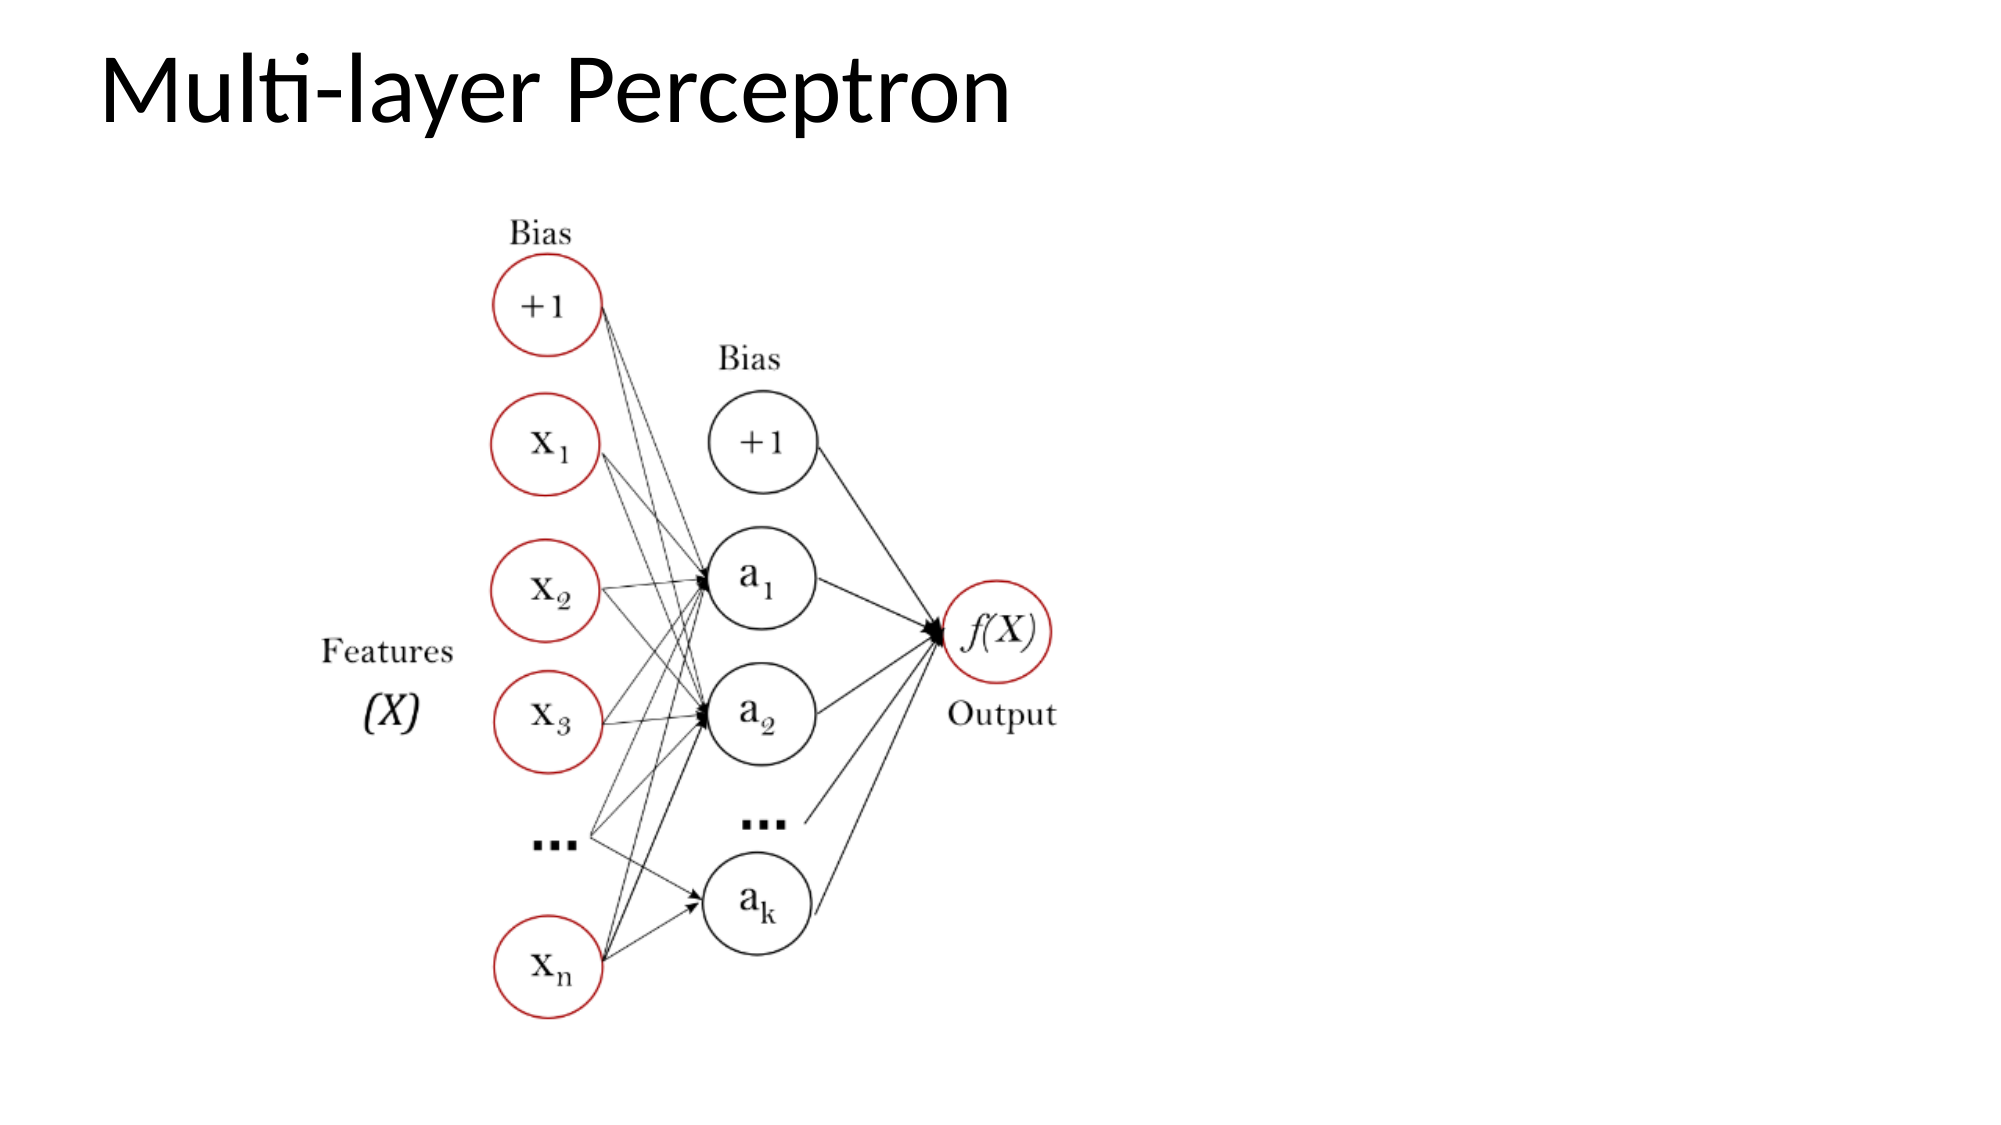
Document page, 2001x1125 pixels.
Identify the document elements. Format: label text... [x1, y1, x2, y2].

picture [223, 207, 1137, 1035]
text_box Multi-layer Perceptron [83, 14, 1330, 150]
